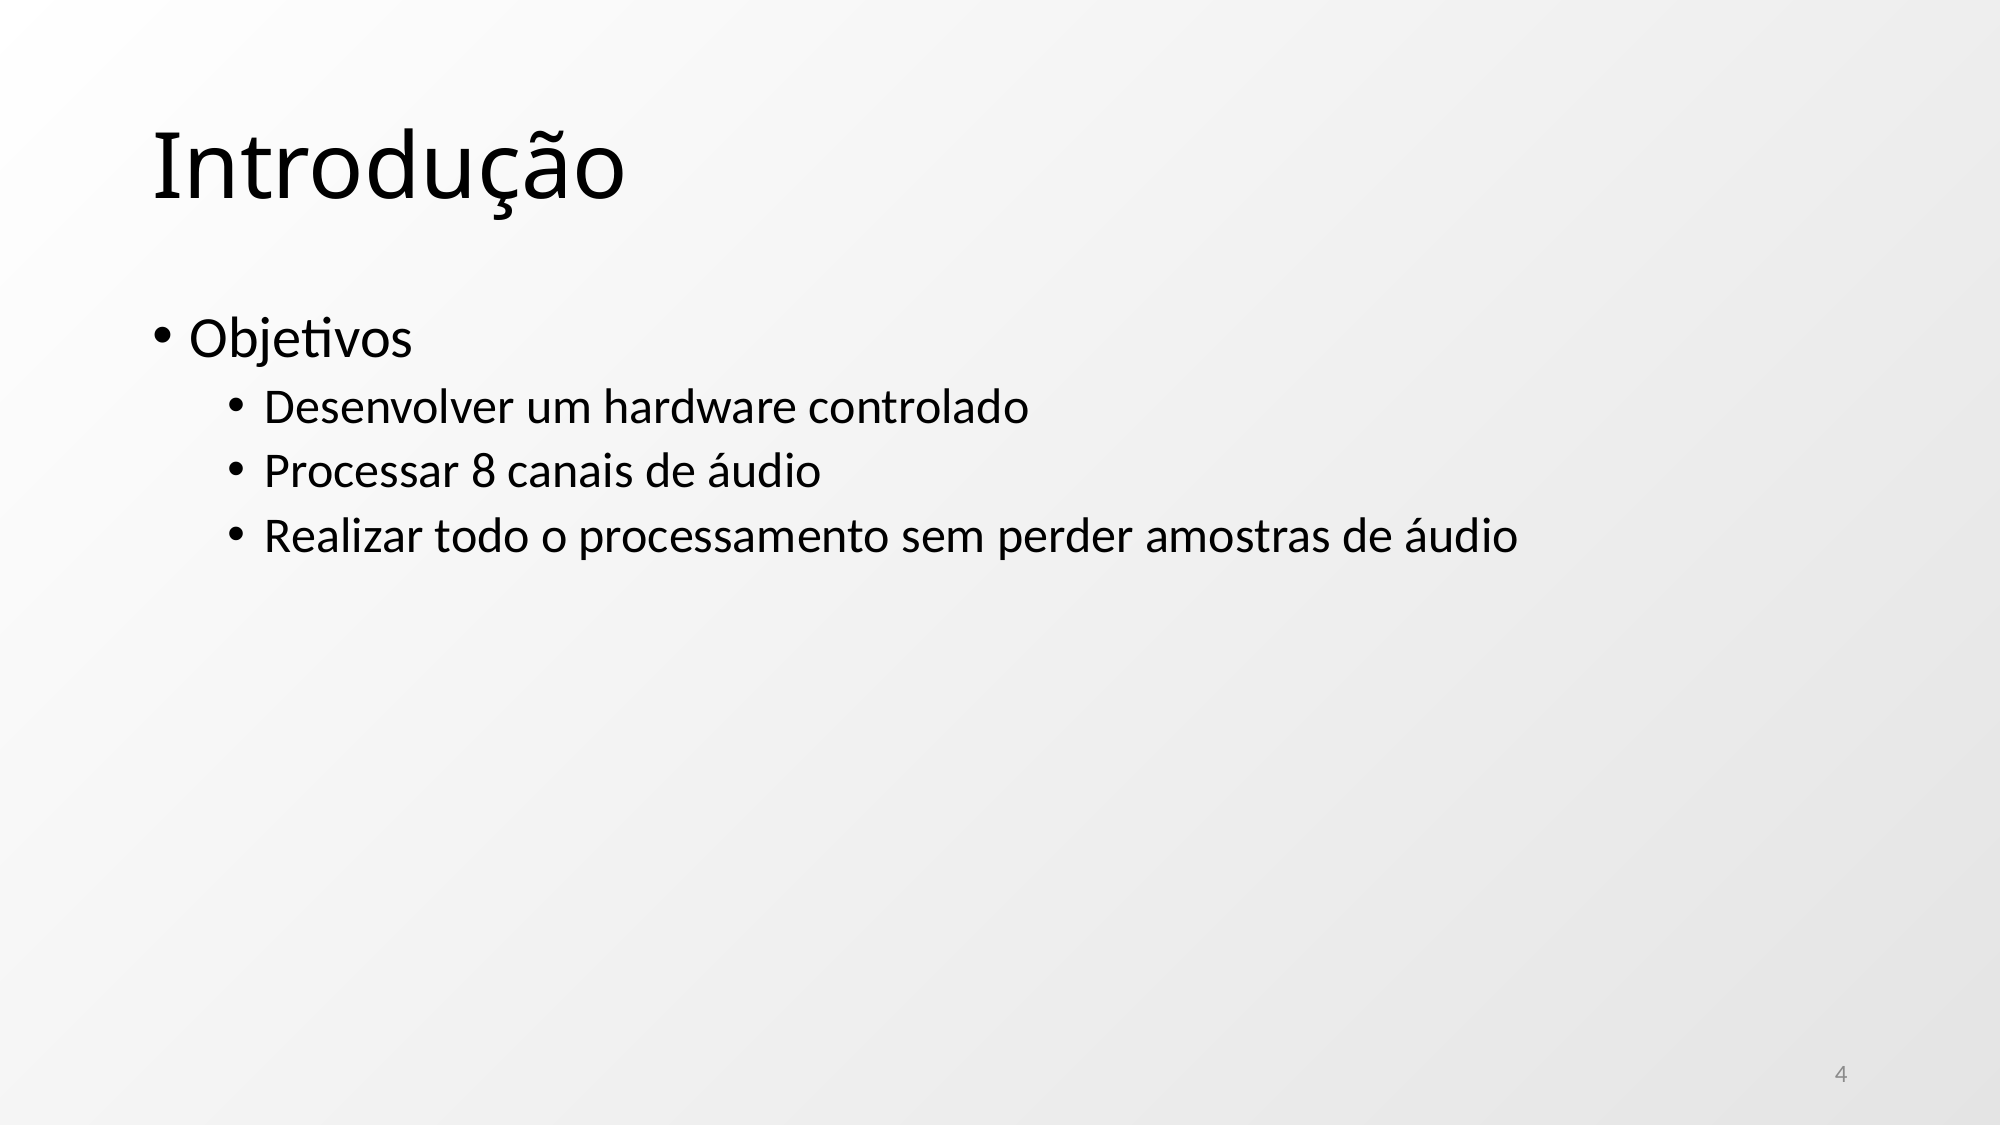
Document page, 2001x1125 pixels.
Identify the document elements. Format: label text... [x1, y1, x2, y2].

list Objetivos Desenvolver um hardware controlado Processar 8 canais de áudio Realizar todo o processamento sem perder amostras de áudio [137, 299, 1863, 1014]
slide_number 4 [1412, 1042, 1863, 1103]
title Introdução [137, 59, 1863, 278]
